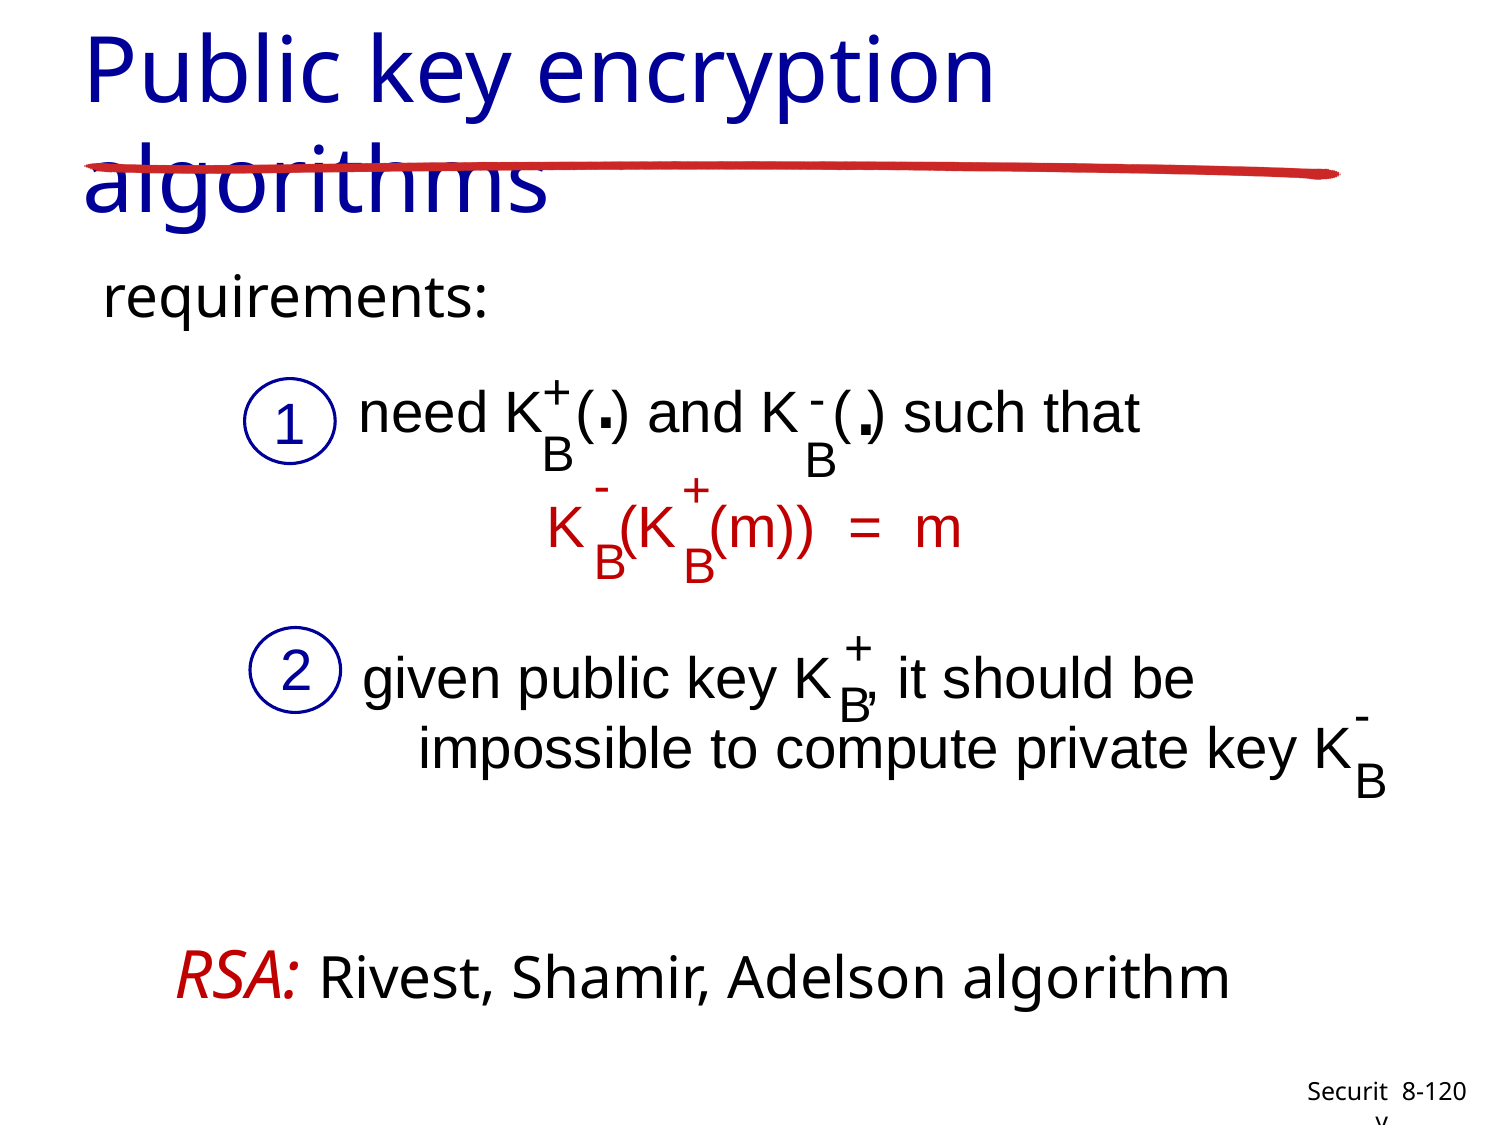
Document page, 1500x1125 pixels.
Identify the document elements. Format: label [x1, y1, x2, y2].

text_box [1387, 1068, 1500, 1113]
list [636, 377, 793, 446]
picture [79, 156, 1355, 186]
text_box [88, 251, 504, 337]
text_box [526, 321, 996, 603]
text_box [347, 608, 1478, 816]
text_box [249, 624, 341, 713]
footer [1284, 1067, 1403, 1110]
title [67, 26, 1343, 215]
list [896, 377, 1266, 480]
list [343, 377, 527, 480]
text_box [159, 924, 1247, 1020]
text_box [244, 378, 336, 464]
